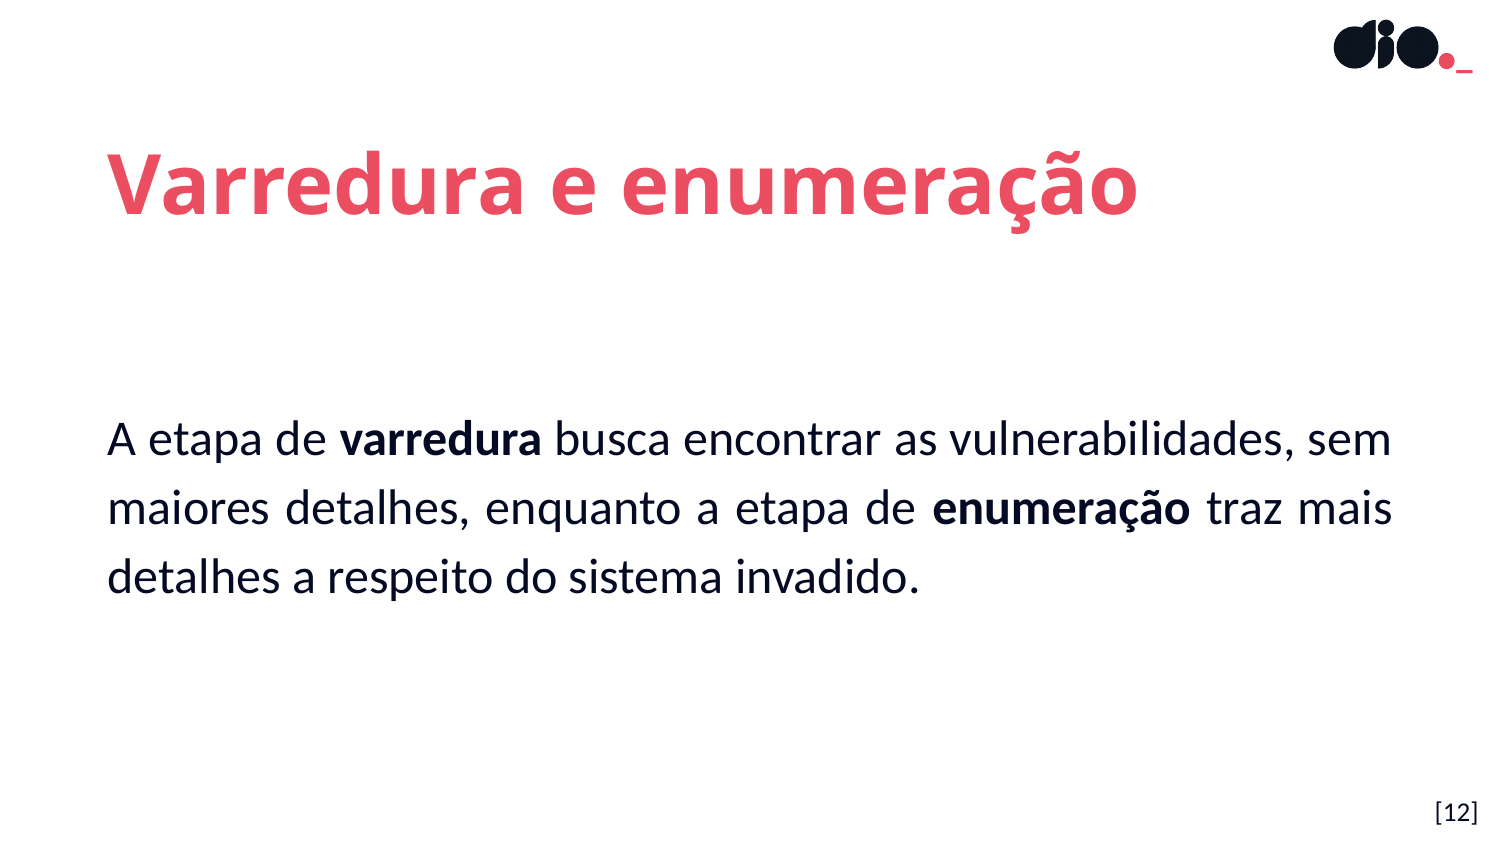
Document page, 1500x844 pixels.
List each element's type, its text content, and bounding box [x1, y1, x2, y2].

text_box A etapa de varredura busca encontrar as vulnerabilidades, sem maiores detalhes, enquanto a etapa de enumeração traz mais detalhes a respeito do sistema invadido. [92, 243, 1408, 757]
picture [1333, 19, 1473, 74]
slide_number [12] [1403, 779, 1494, 844]
text_box Varredura e enumeração [92, 104, 1408, 243]
